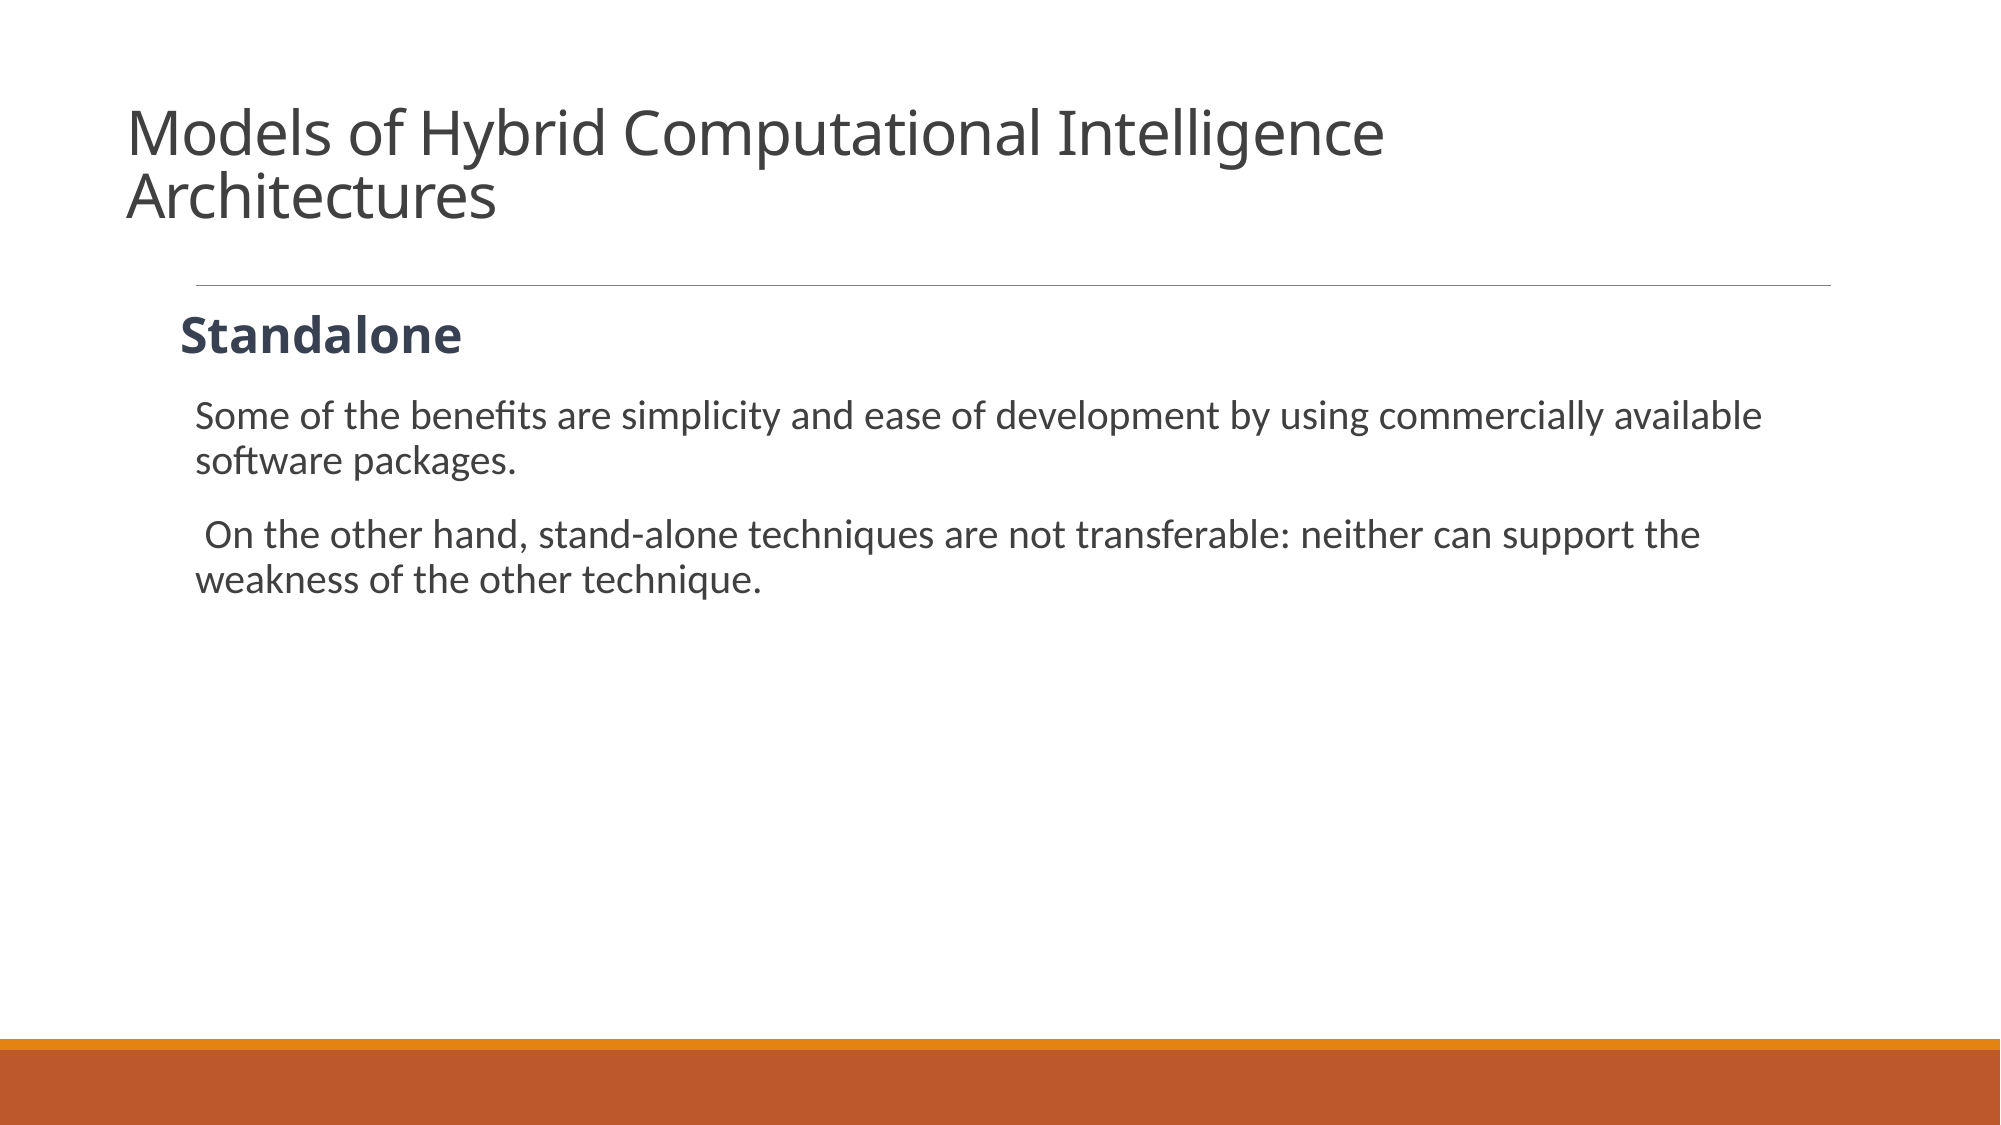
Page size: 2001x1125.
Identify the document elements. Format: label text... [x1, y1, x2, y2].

title Models of Hybrid Computational Intelligence Architectures [111, 96, 1522, 314]
list Standalone Some of the benefits are simplicity and ease of development by using commercially available software packages. On the other hand, stand-alone techniques are not transferable: neither can support the weakness of the other technique. [180, 302, 1830, 963]
